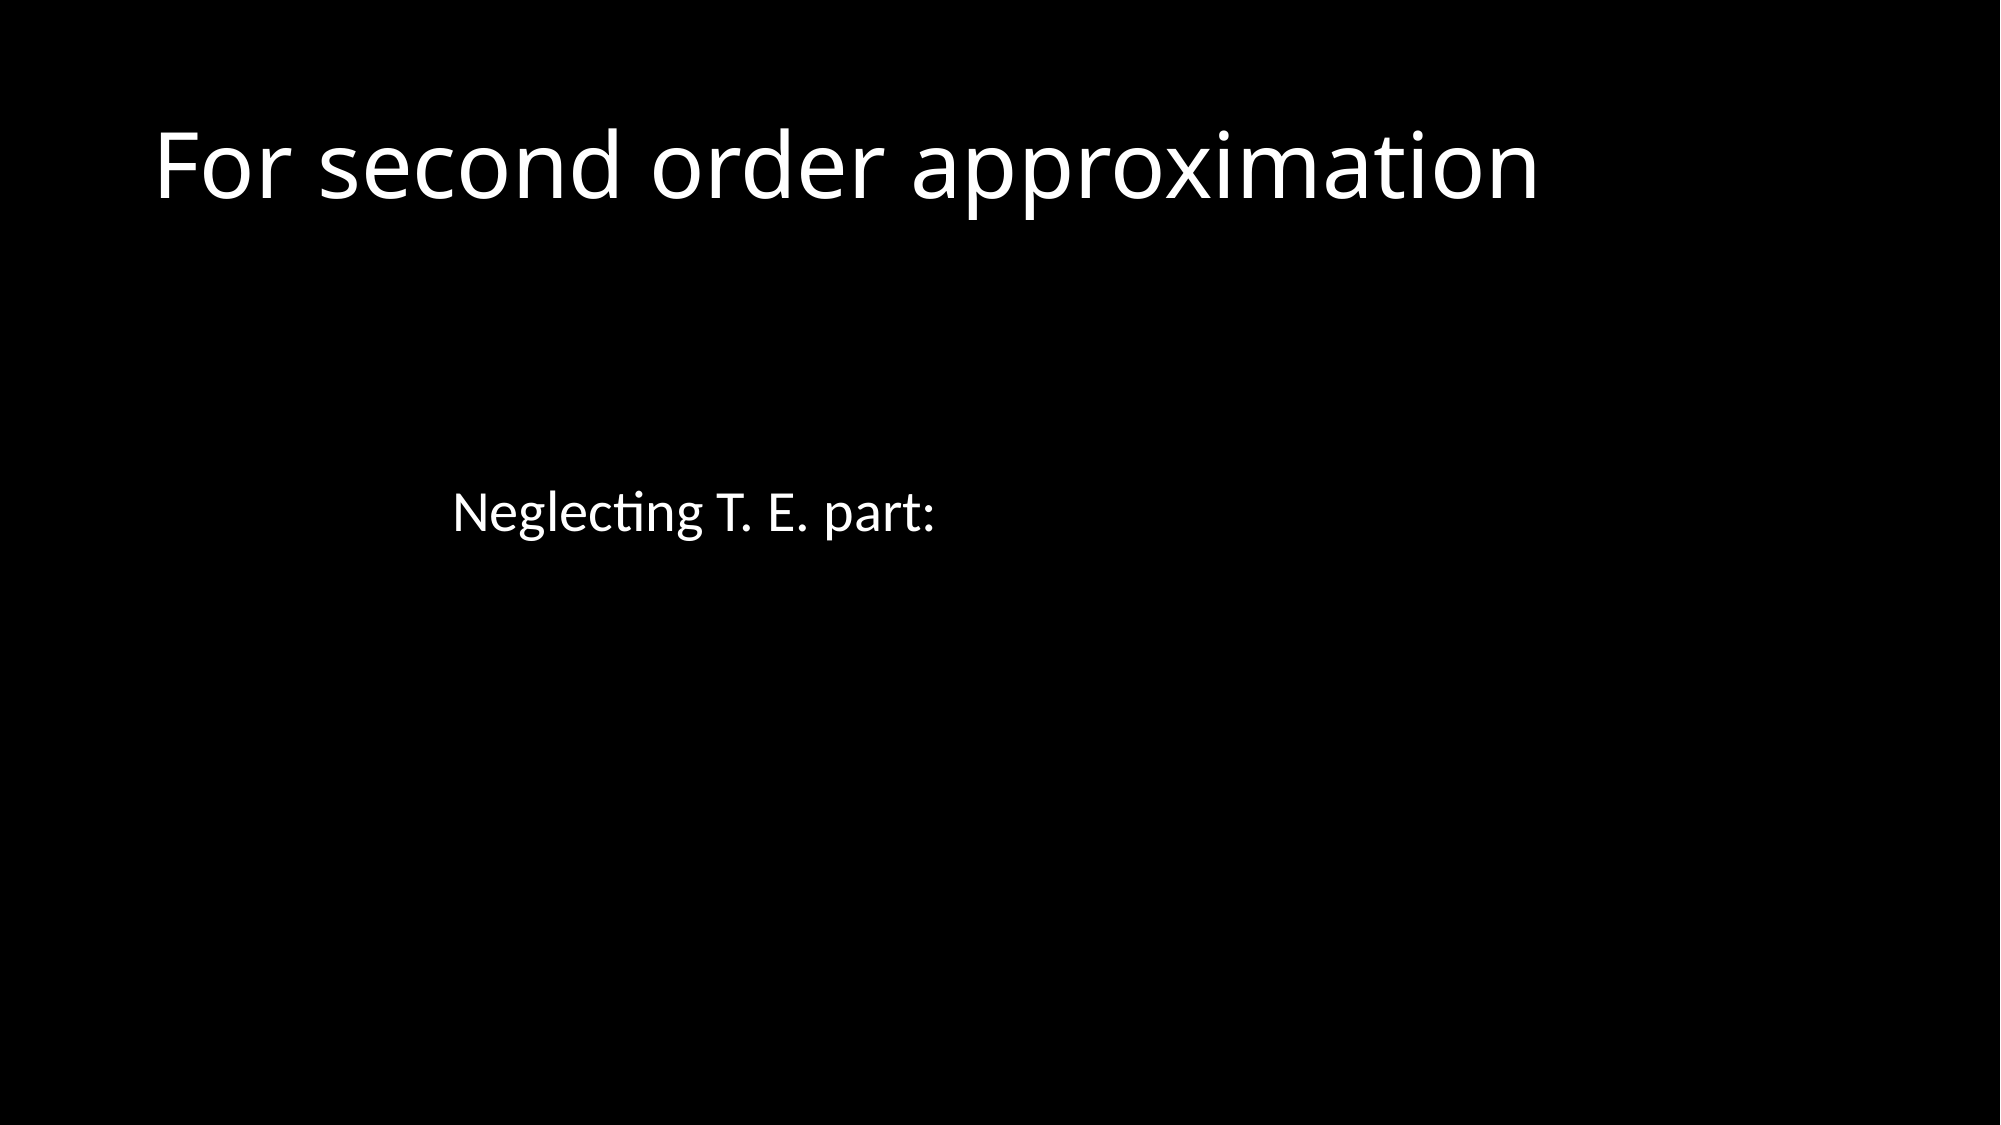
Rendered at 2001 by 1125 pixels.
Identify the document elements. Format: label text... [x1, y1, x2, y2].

title For second order approximation [137, 59, 1863, 278]
